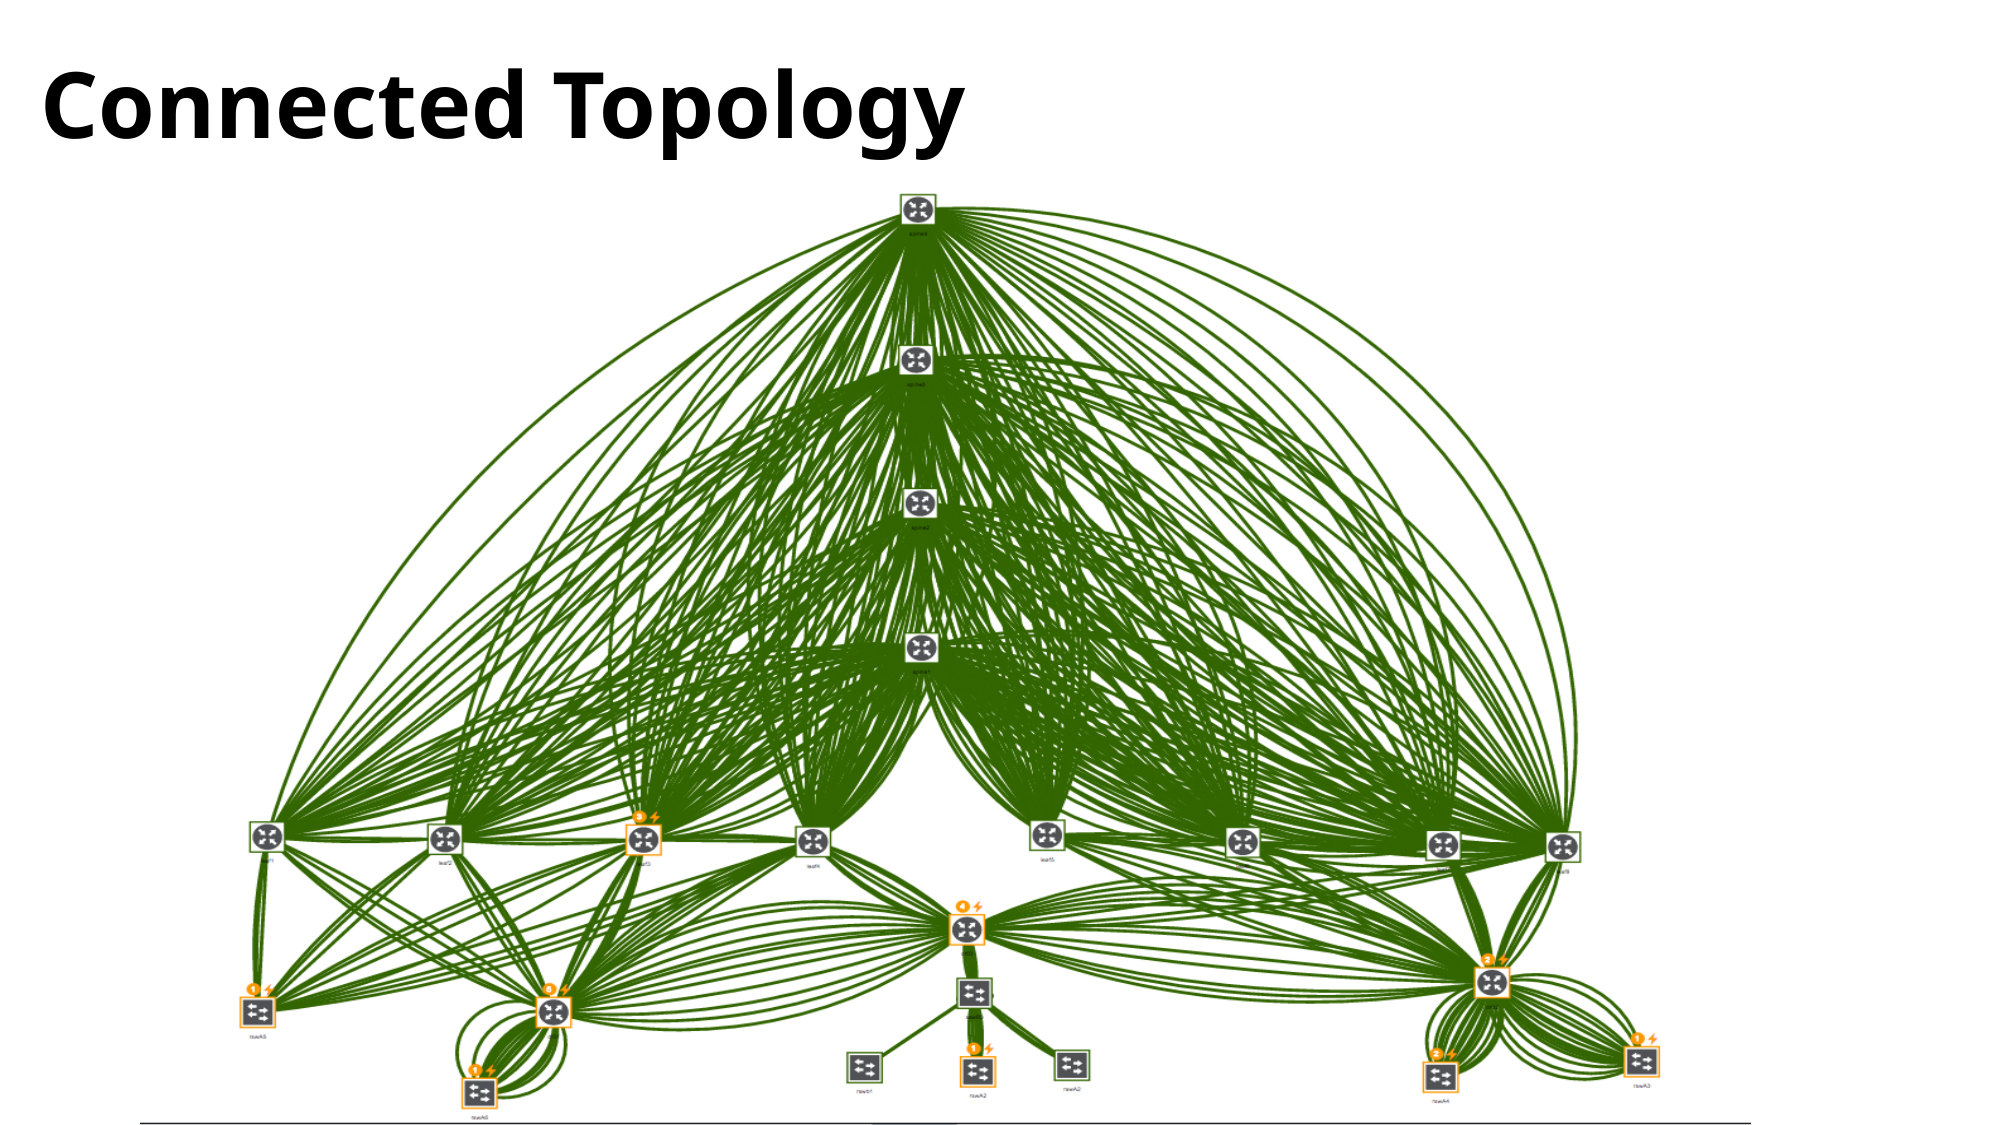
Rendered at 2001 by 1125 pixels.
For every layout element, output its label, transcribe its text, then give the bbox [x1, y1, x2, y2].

title Connected Topology [25, 0, 1751, 218]
picture [140, 191, 1751, 1125]
